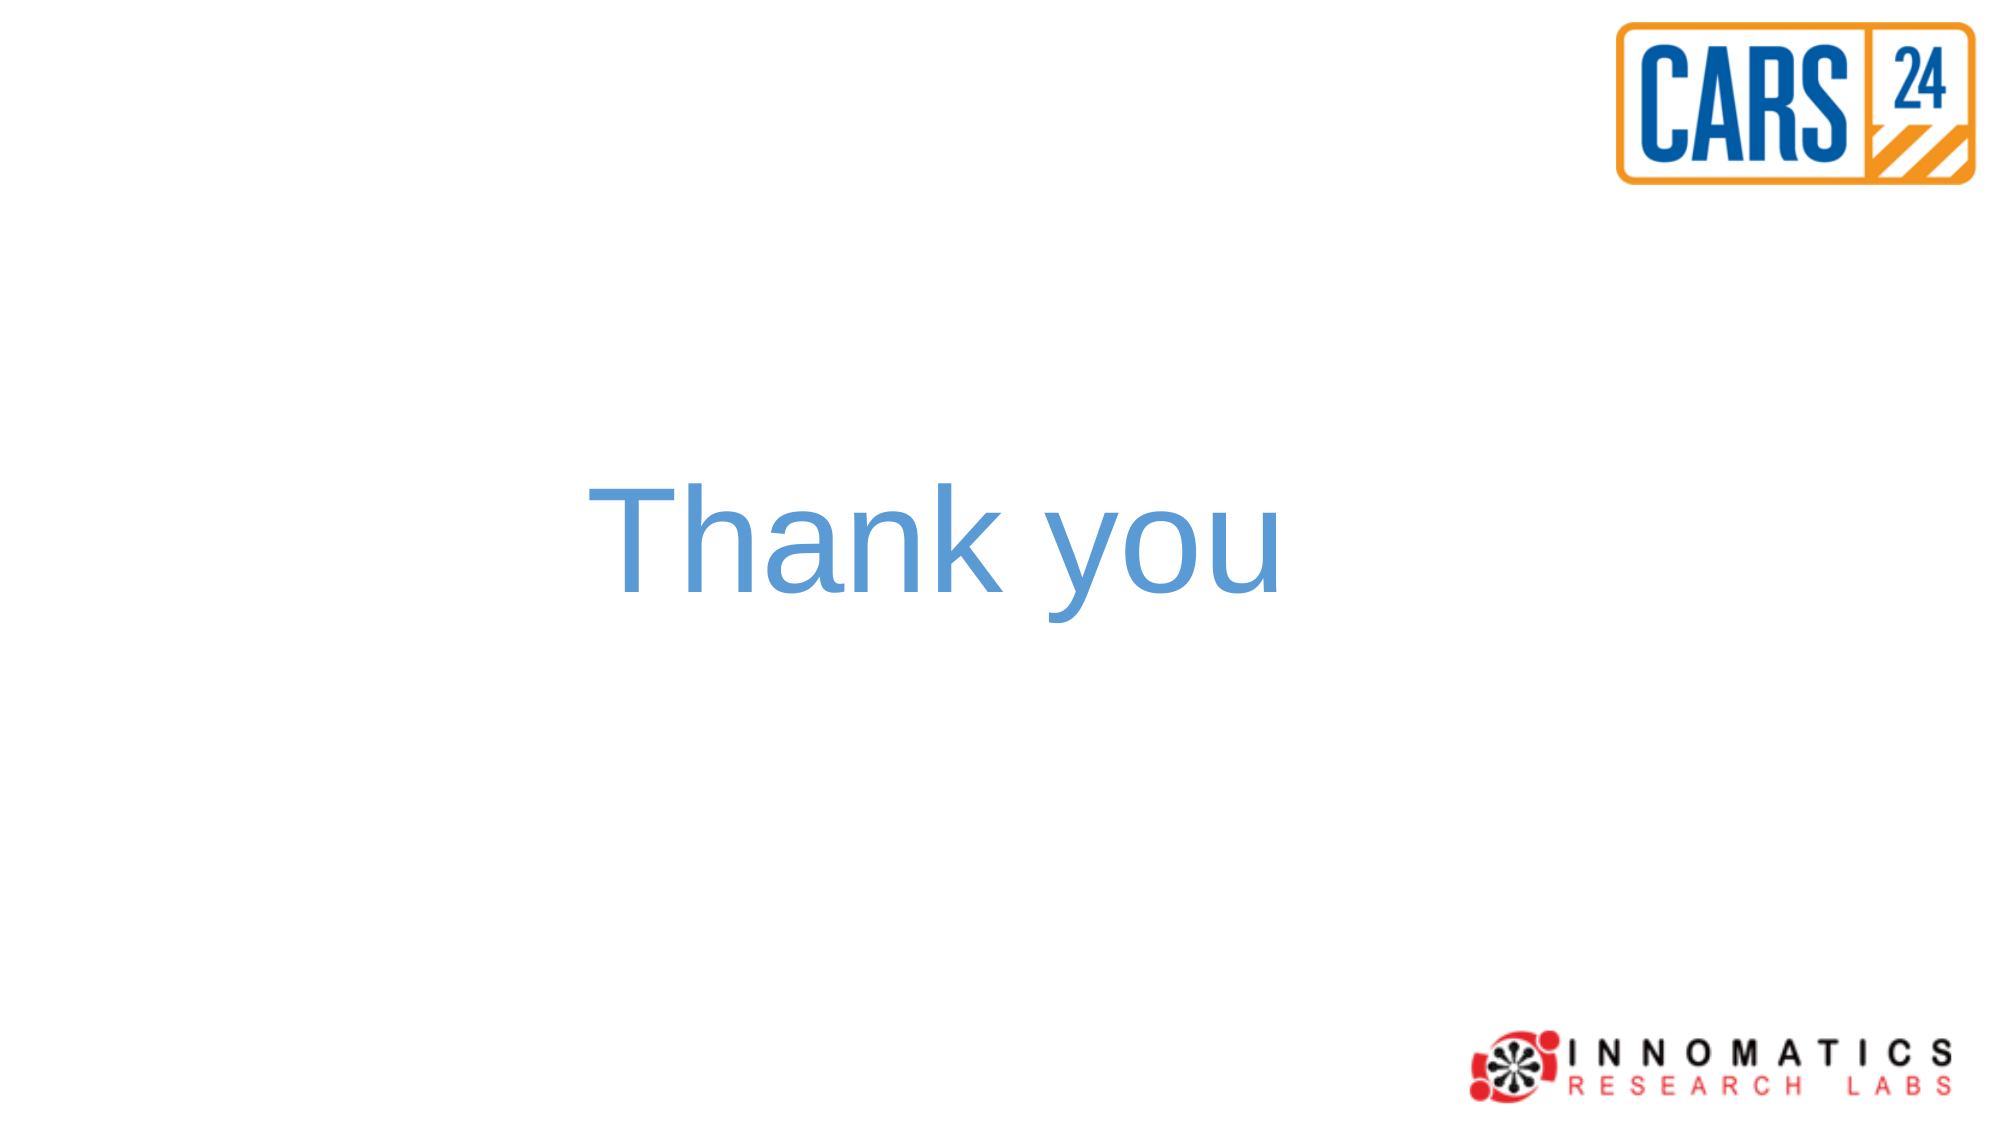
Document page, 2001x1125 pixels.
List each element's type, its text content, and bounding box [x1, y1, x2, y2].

picture [1616, 22, 1977, 185]
text_box Thank you [533, 434, 1383, 630]
picture [1445, 1014, 1975, 1125]
